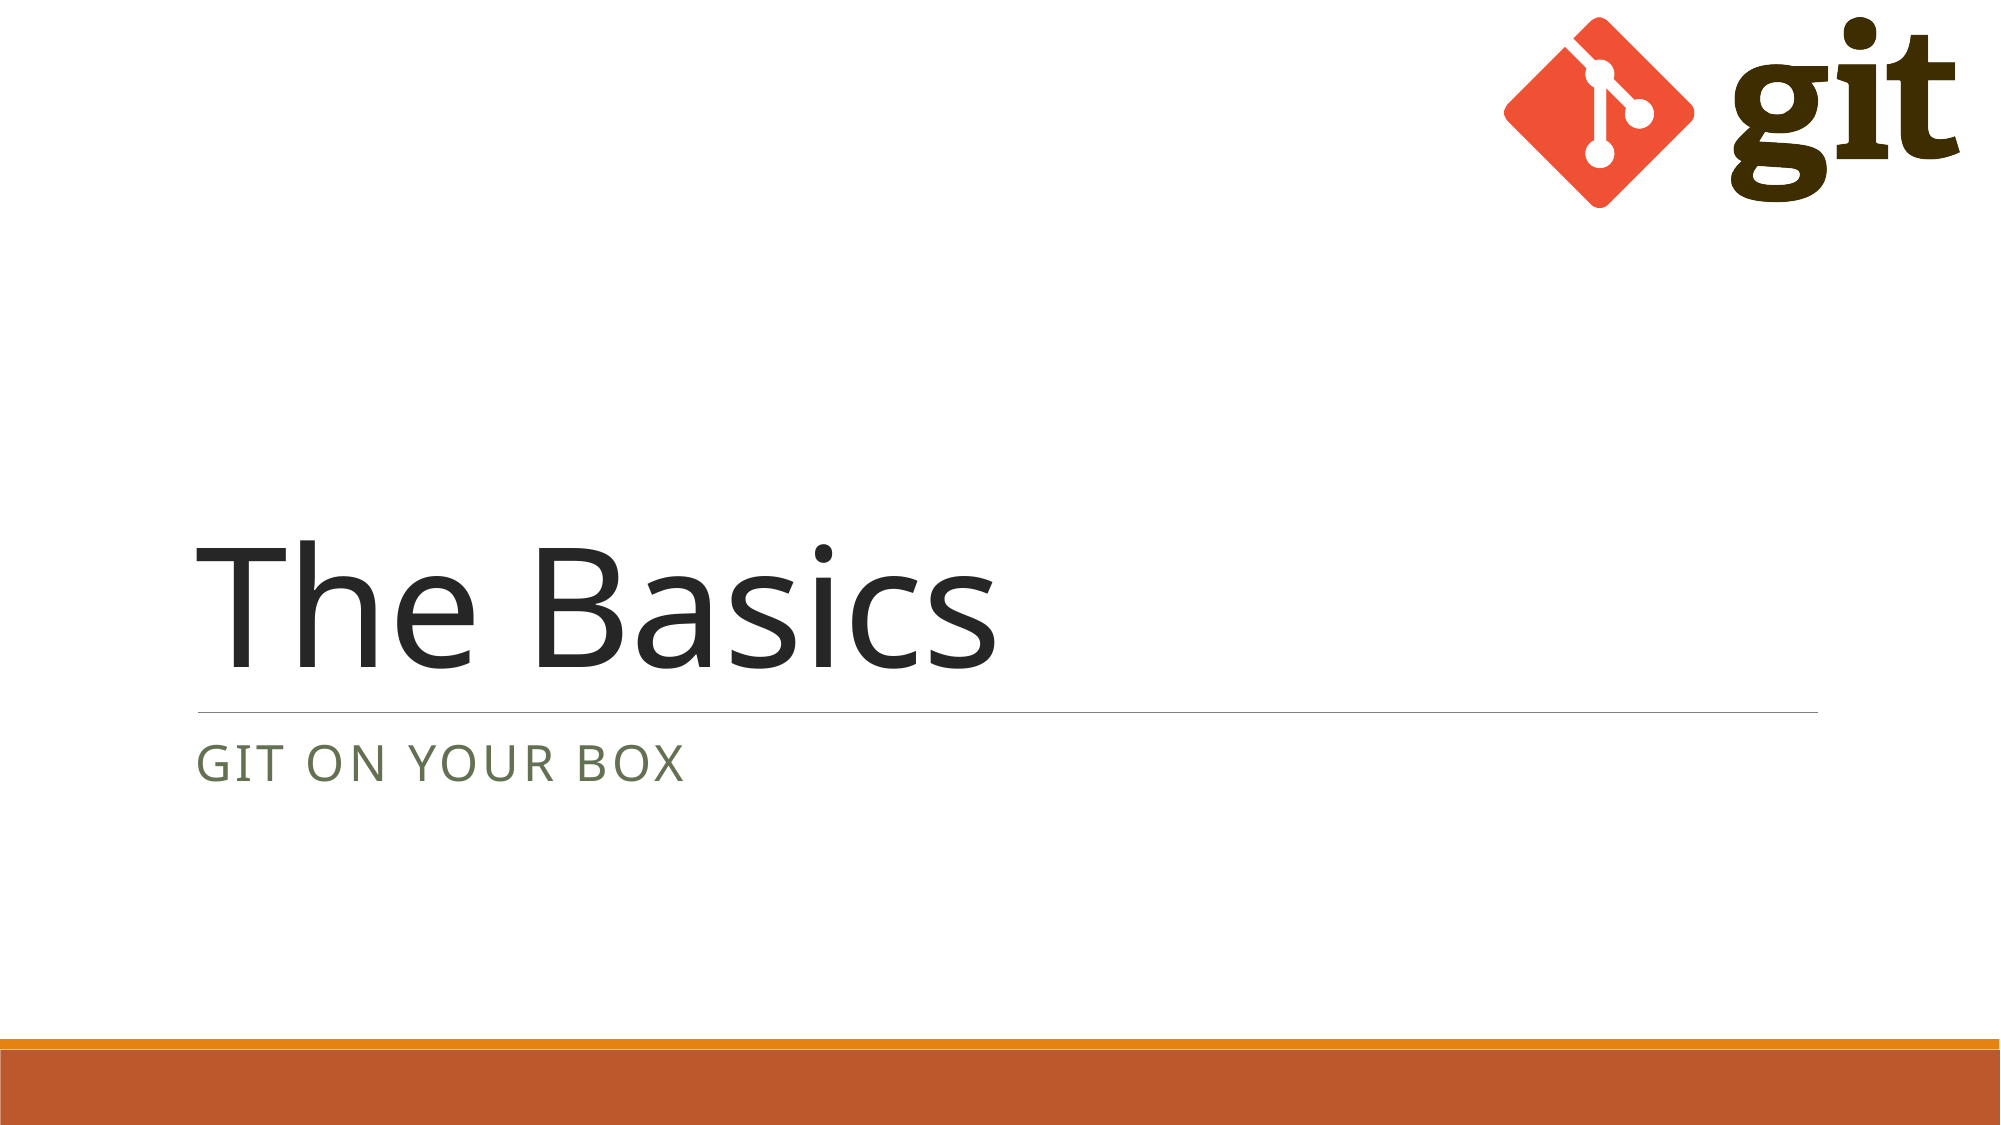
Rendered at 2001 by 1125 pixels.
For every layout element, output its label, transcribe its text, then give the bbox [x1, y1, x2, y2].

picture [1504, 17, 1960, 208]
title The Basics [180, 124, 1830, 710]
list GIT On Your Box [180, 730, 1830, 918]
